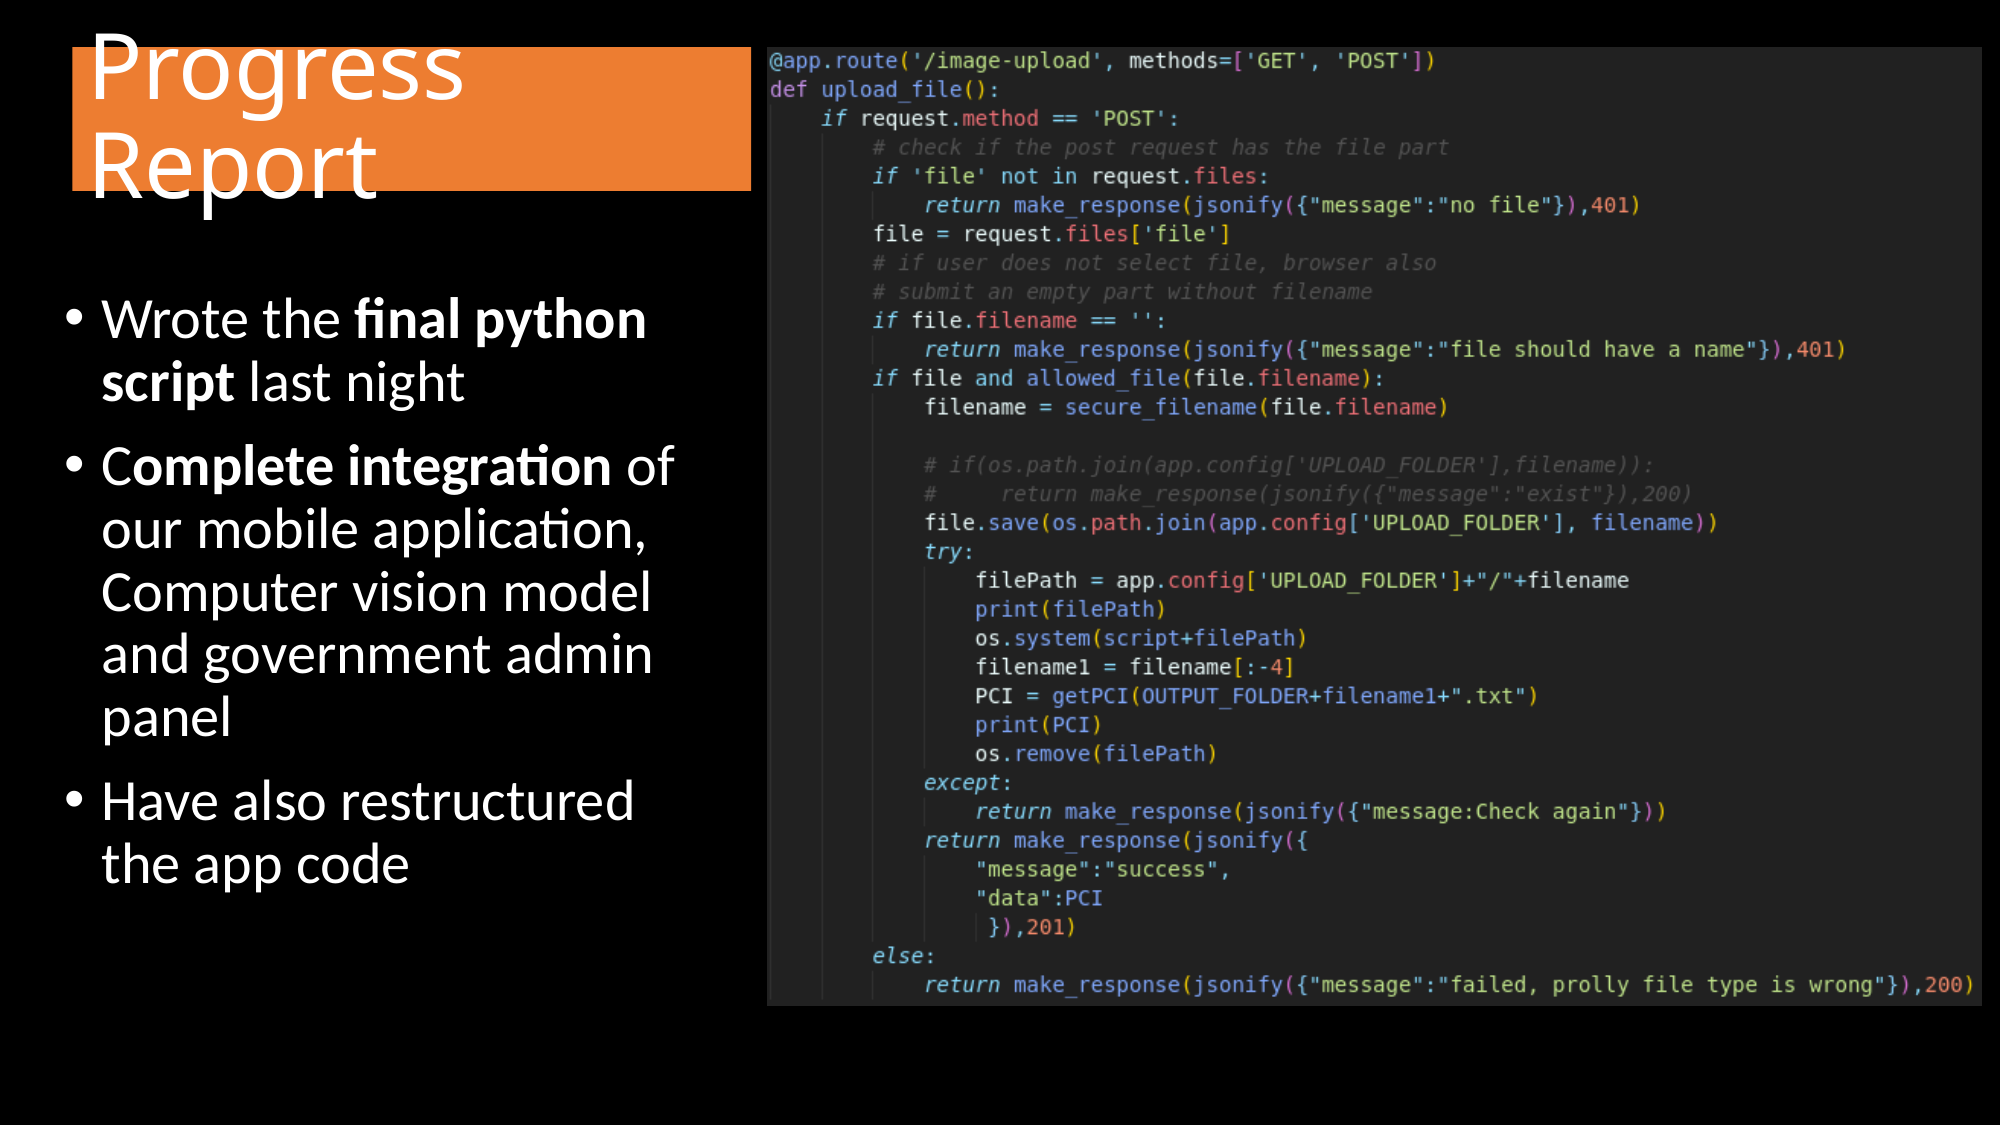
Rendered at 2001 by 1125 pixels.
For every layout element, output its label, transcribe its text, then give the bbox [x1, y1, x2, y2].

title Progress Report [72, 47, 752, 191]
list Wrote the final python script last night Complete integration of our mobile application, Computer vision model and government admin panel Have also restructured the app code [49, 281, 735, 995]
picture [767, 47, 1982, 1006]
